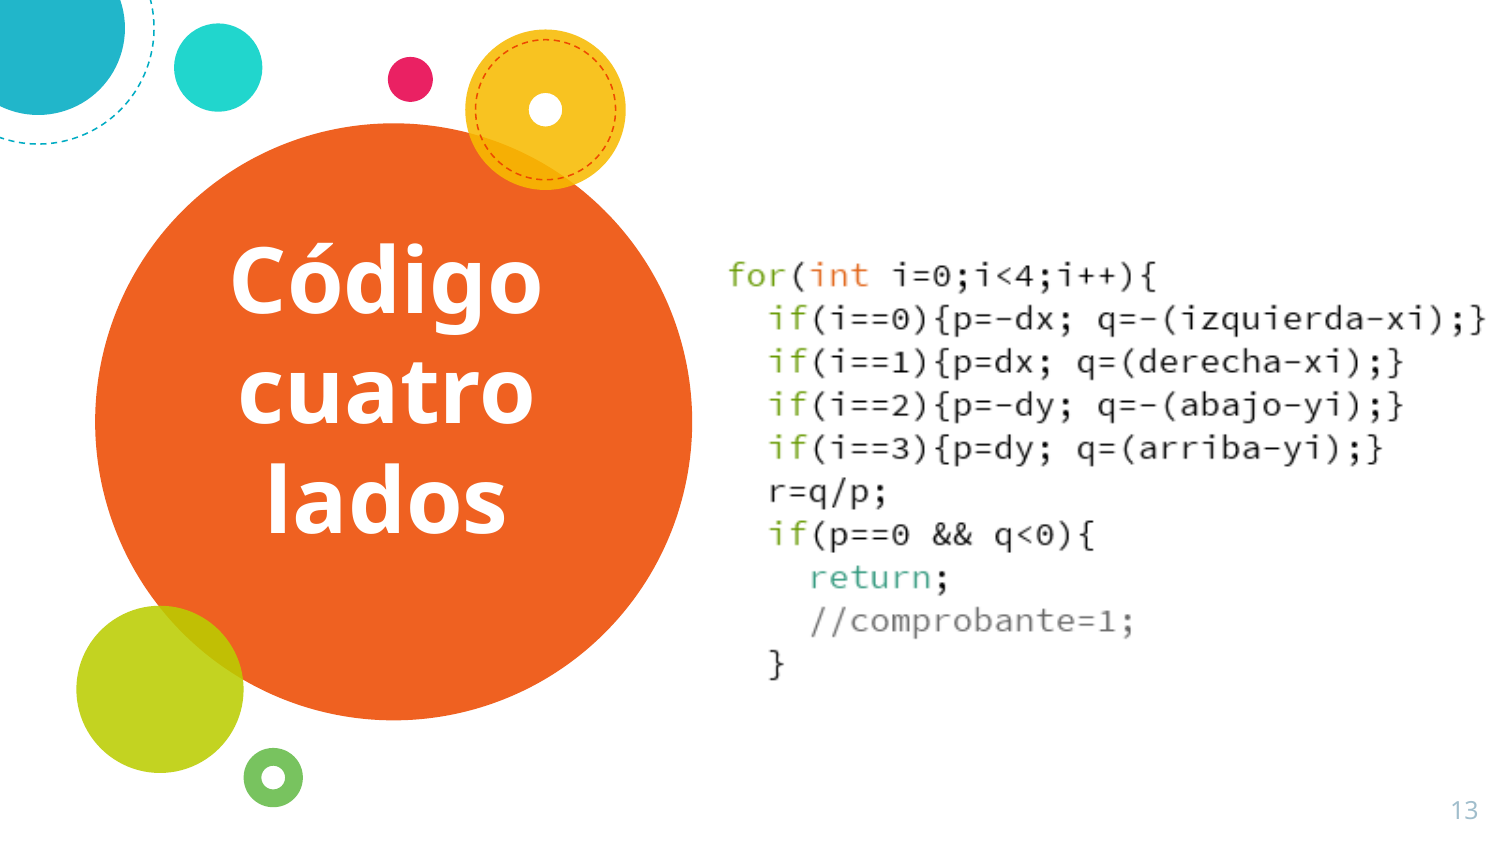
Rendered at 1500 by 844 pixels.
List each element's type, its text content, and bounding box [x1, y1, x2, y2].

picture [696, 240, 1500, 684]
slide_number 13 [1416, 779, 1494, 844]
title Código cuatro lados [138, 461, 636, 567]
